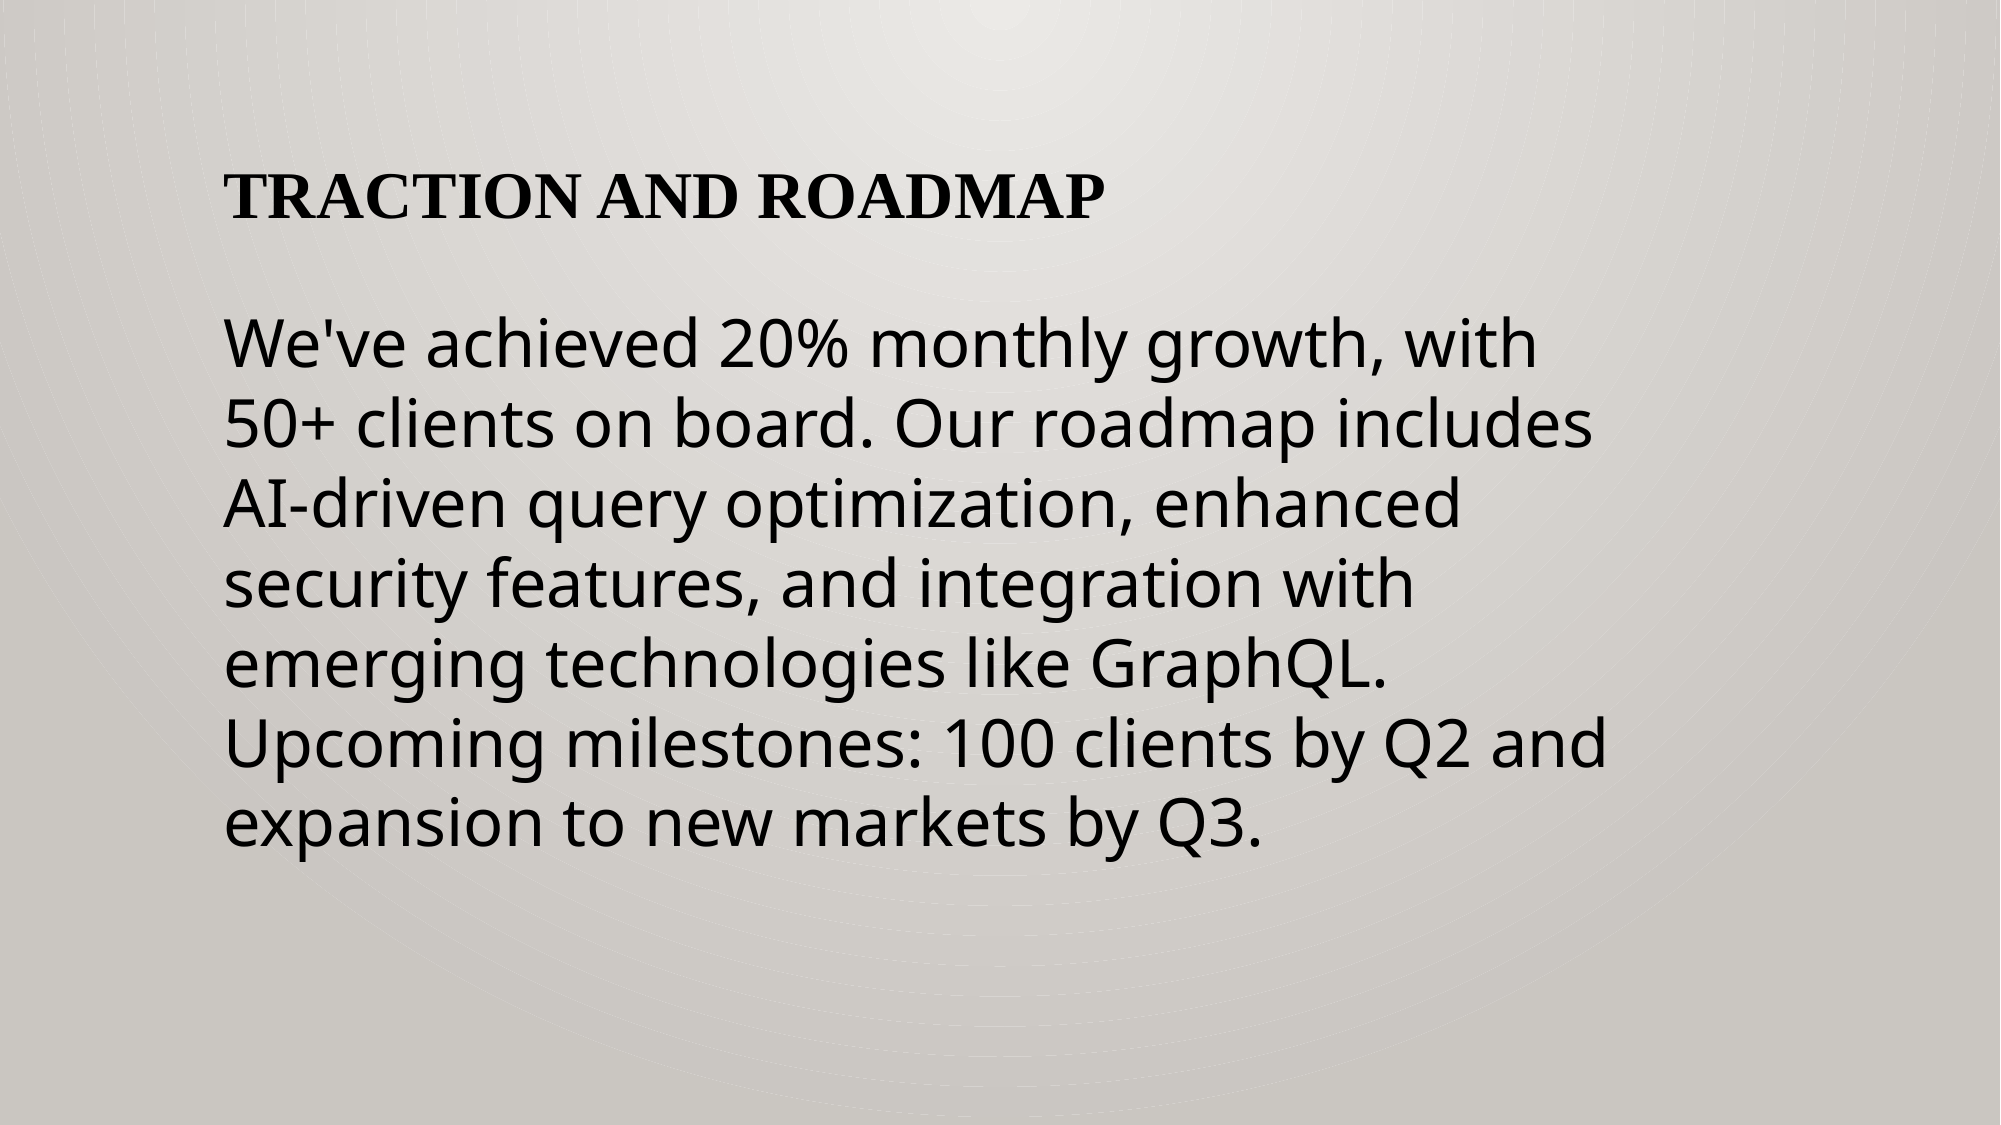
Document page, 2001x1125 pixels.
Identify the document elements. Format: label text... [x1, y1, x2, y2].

text_box We've achieved 20% monthly growth, with 50+ clients on board. Our roadmap includes AI-driven query optimization, enhanced security features, and integration with emerging technologies like GraphQL. Upcoming milestones: 100 clients by Q2 and expansion to new markets by Q3. [208, 293, 1650, 868]
text_box TRACTION AND ROADMAP [208, 144, 1184, 240]
